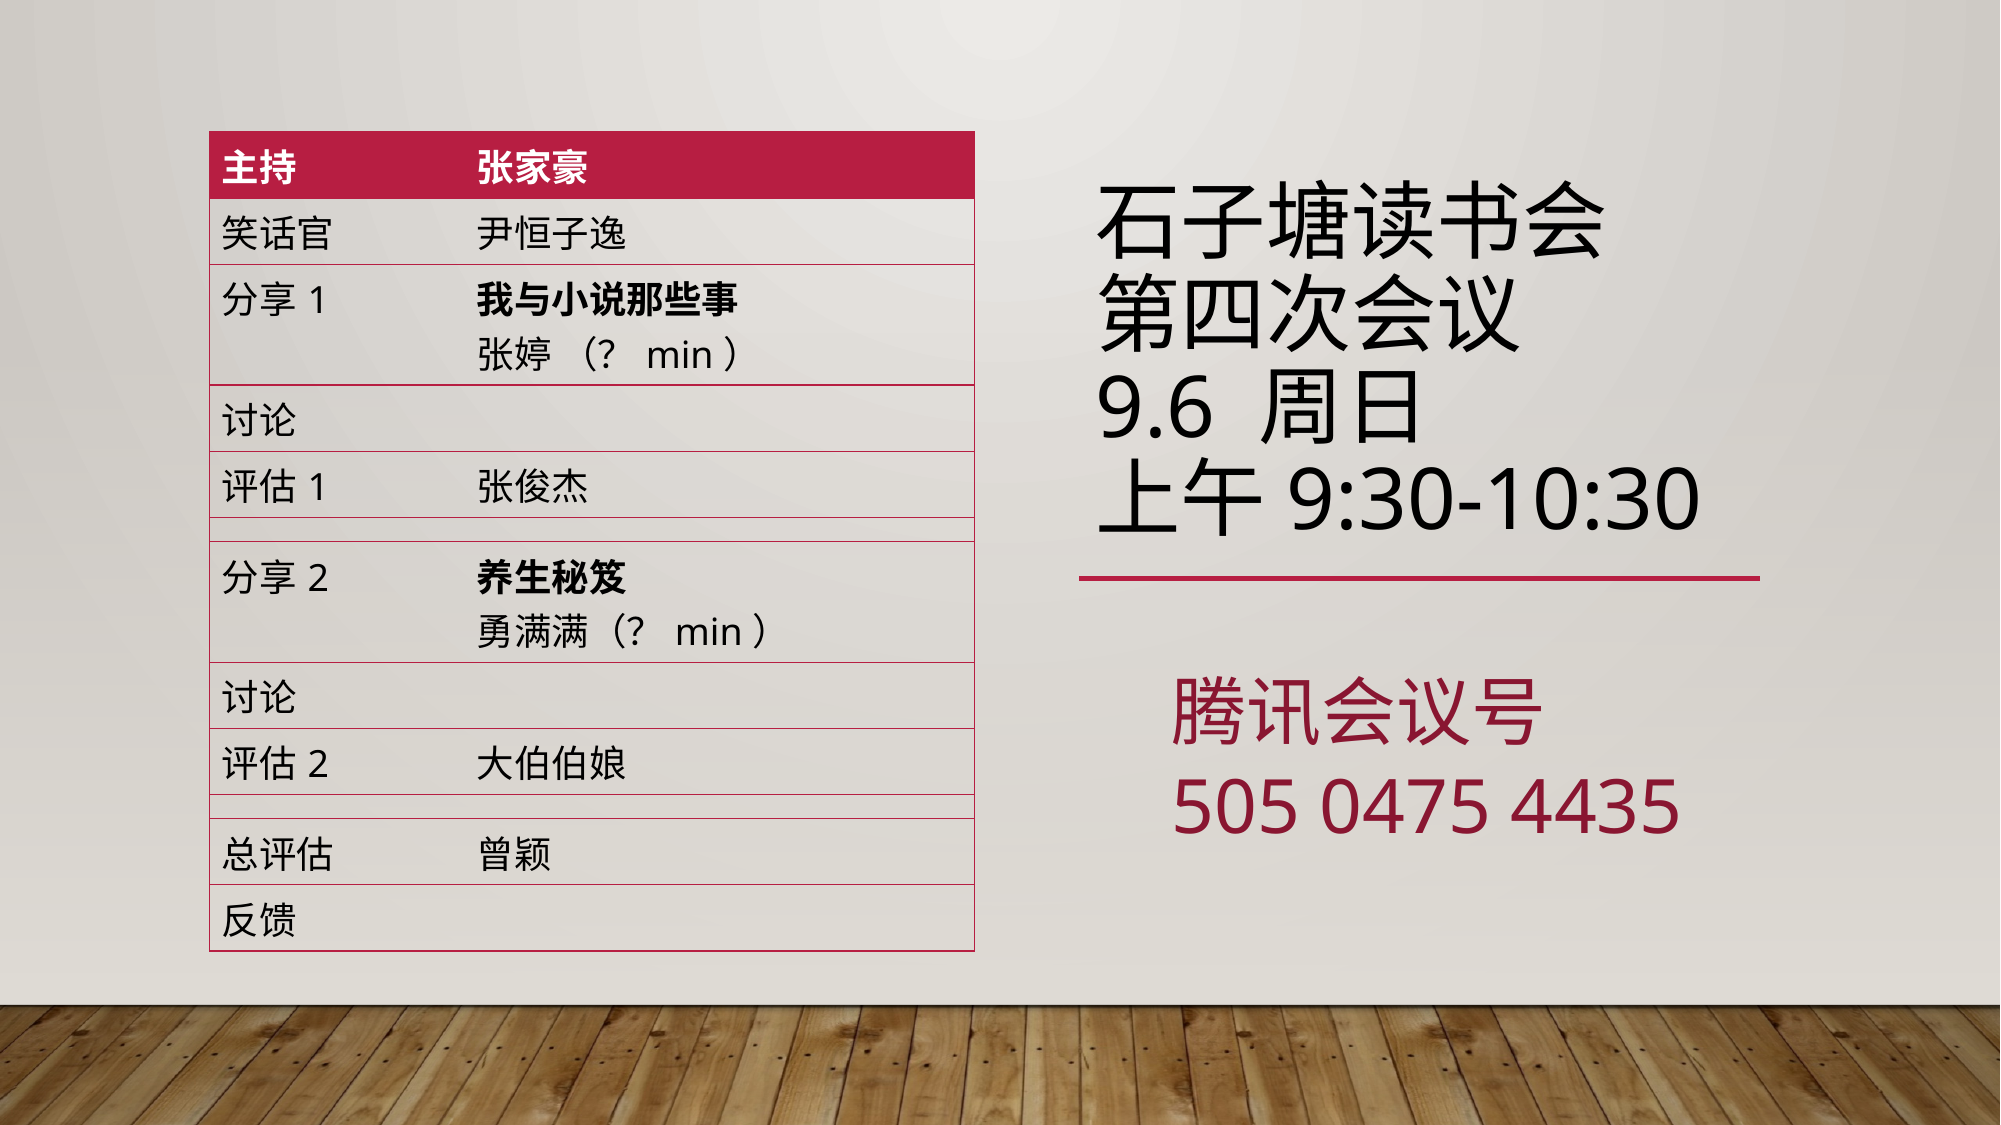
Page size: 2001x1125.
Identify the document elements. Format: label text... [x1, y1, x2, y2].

title 石子塘读书会 第四次会议 9.6 周日 上午9:30-10:30 [1080, 158, 1762, 549]
table_cell [210, 518, 974, 541]
table_cell 评估1 [210, 452, 465, 517]
table_cell 养生秘笈 勇满满（？min） [465, 580, 974, 662]
table_cell 讨论 [210, 663, 465, 728]
table_cell 总评估 [210, 819, 465, 884]
table_cell 分享1 [210, 265, 465, 384]
table_cell 讨论 [210, 386, 465, 451]
table_cell 反馈 [210, 885, 465, 950]
table_cell 曾颖 [465, 819, 974, 884]
table_cell [210, 795, 974, 818]
table_cell 大伯伯娘 [465, 729, 974, 794]
picture [0, 1006, 2000, 1125]
table_cell [465, 386, 974, 451]
table_cell 尹恒子逸 [465, 199, 974, 264]
table_cell 养生秘笈 勇满满（？min） [465, 542, 974, 578]
table_cell [465, 663, 974, 728]
table_cell 笑话官 [210, 199, 465, 264]
table_cell 分享2 [210, 542, 465, 662]
table_header 主持 [210, 133, 465, 198]
text_box [0, 330, 2000, 1004]
table_cell [465, 885, 974, 950]
table_cell 我与小说那些事 张婷 （？min） [465, 265, 974, 384]
table_header 张家豪 [465, 133, 974, 198]
text_box 腾讯会议号 505 0475 4435 [1156, 642, 1842, 850]
table_cell 张俊杰 [465, 452, 974, 517]
text_box [0, 0, 2000, 330]
table_cell 评估2 [210, 729, 465, 794]
